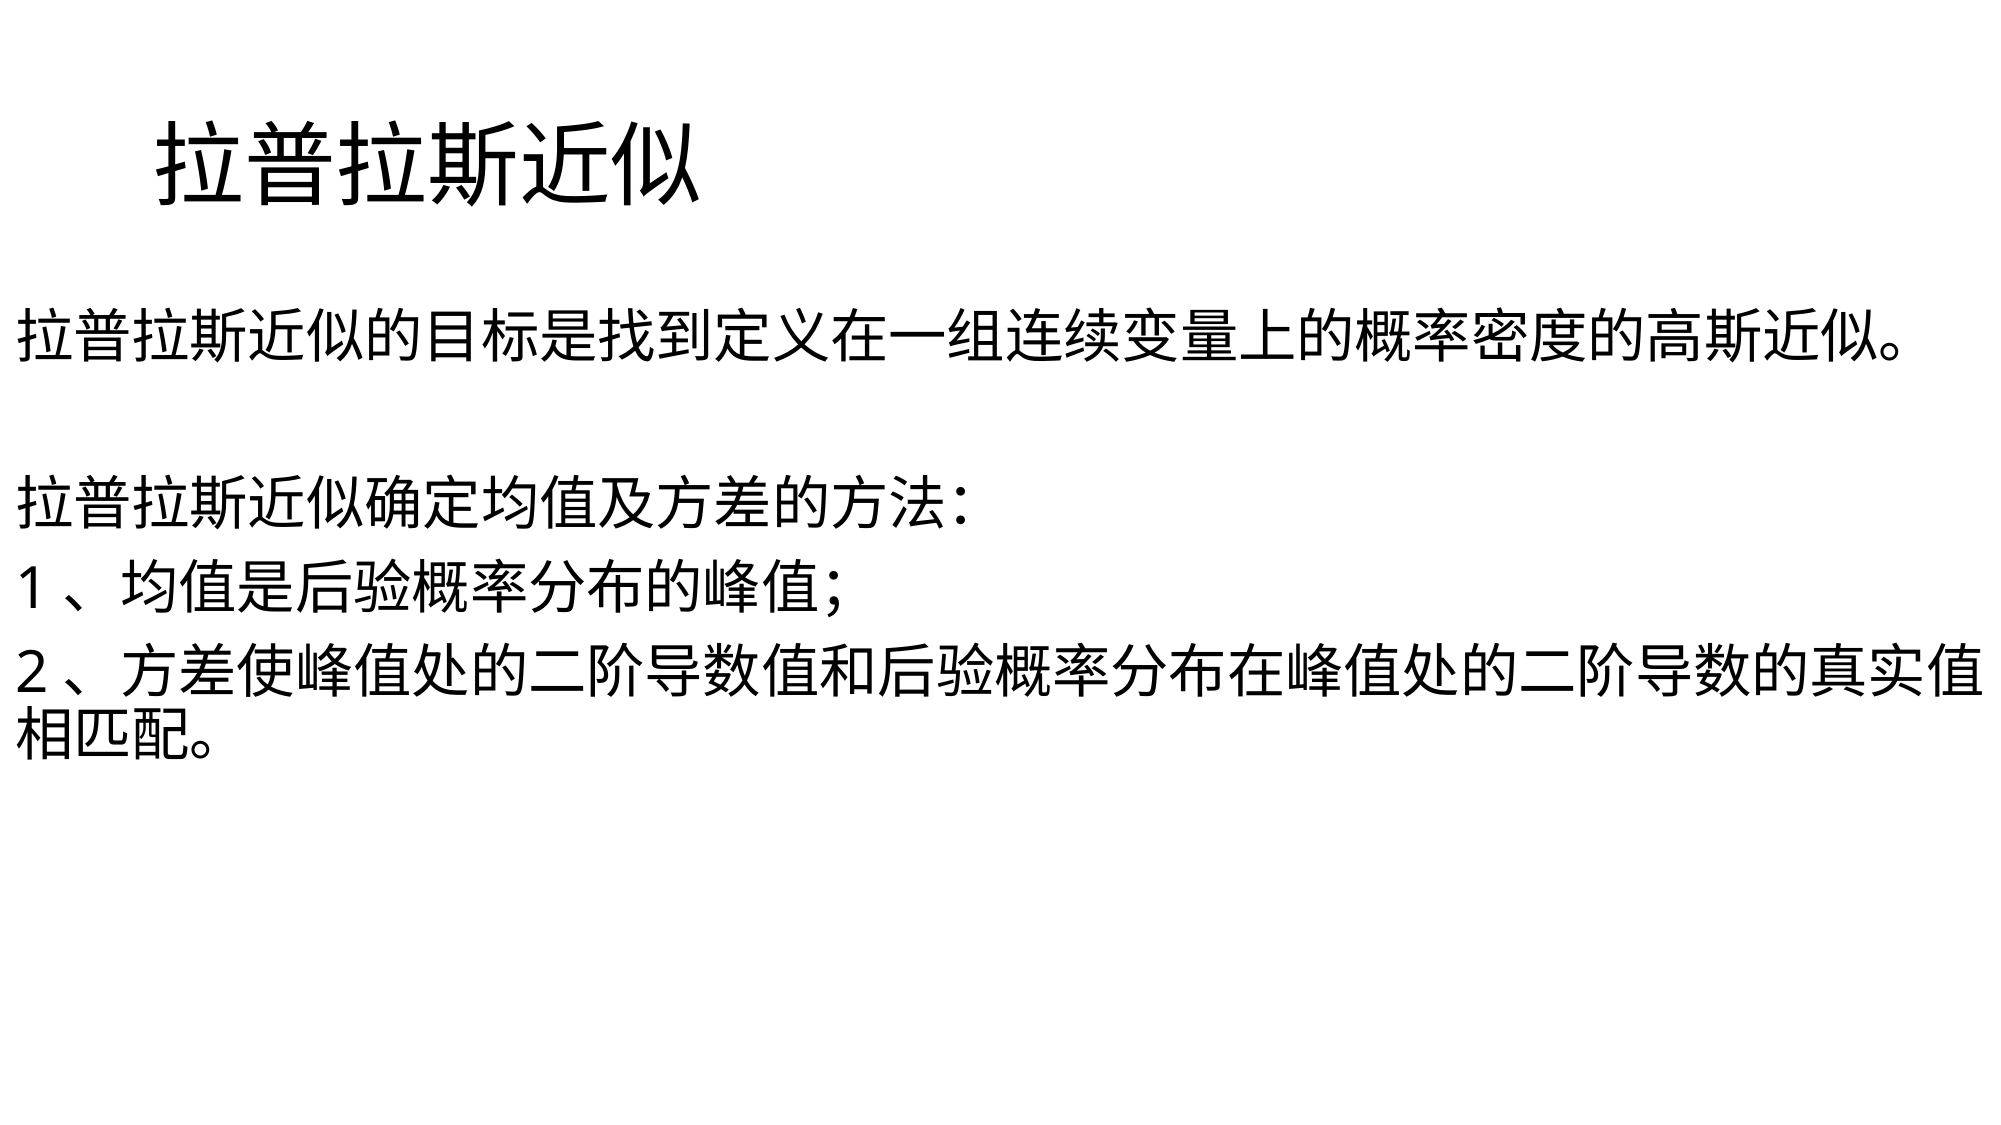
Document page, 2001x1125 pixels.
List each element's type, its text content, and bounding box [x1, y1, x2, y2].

title 拉普拉斯近似 [137, 59, 1863, 278]
list 拉普拉斯近似的目标是找到定义在一组连续变量上的概率密度的高斯近似。 拉普拉斯近似确定均值及方差的方法： 1、均值是后验概率分布的峰值； 2、方差使峰值处的二阶导数值和后验概率分布在峰值处的二阶导数的真实值相匹配。 [0, 299, 2000, 1125]
